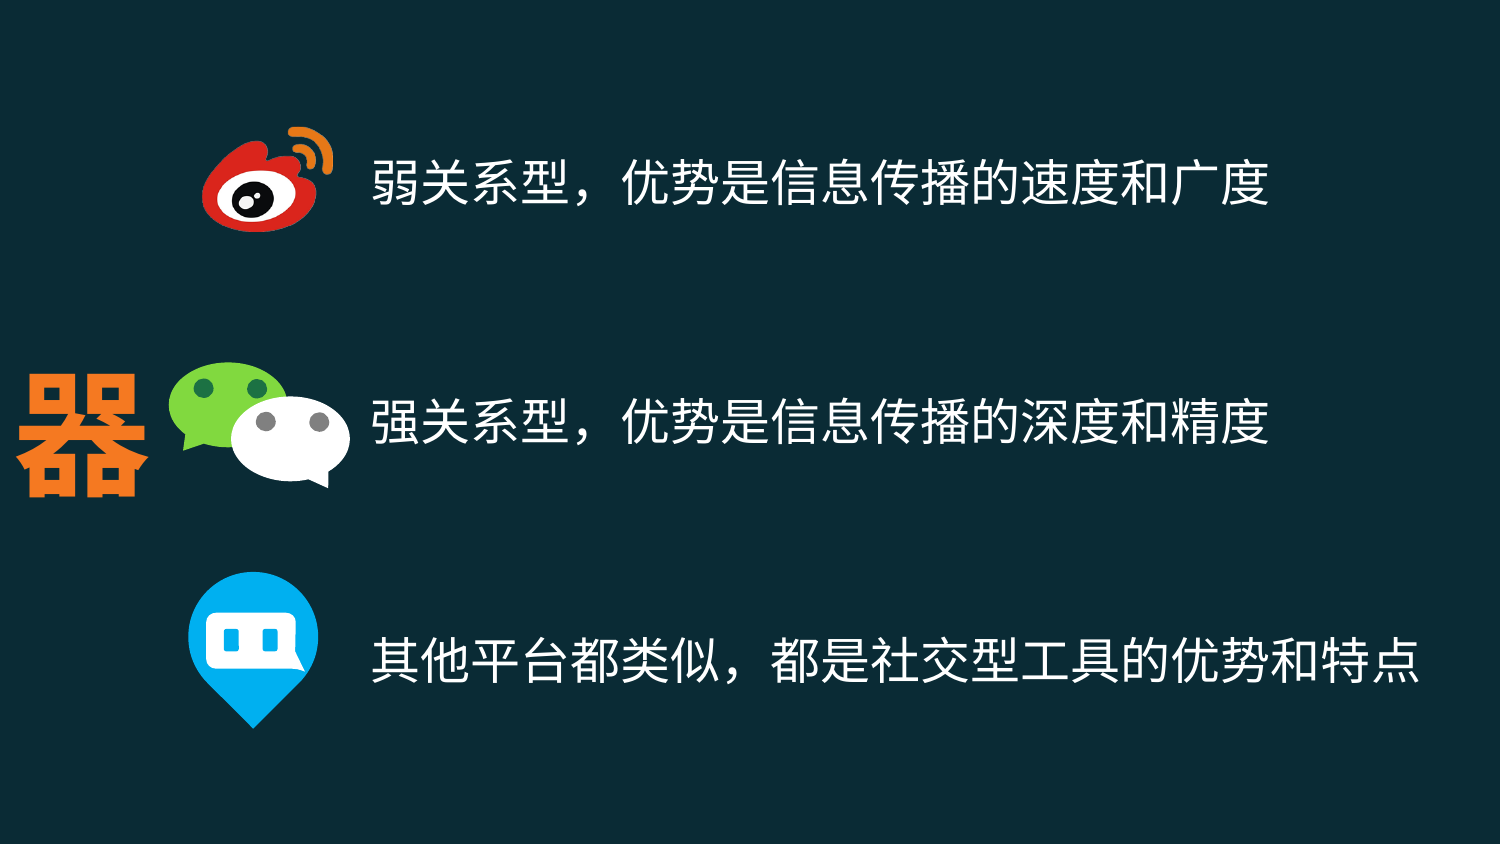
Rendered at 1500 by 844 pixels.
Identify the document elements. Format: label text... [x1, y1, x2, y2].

text_box 弱关系型，优势是信息传播的速度和广度 [355, 84, 1500, 220]
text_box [168, 362, 351, 482]
text_box 器 [0, 340, 166, 521]
picture [187, 116, 346, 248]
text_box 其他平台都类似，都是社交型工具的优势和特点 [355, 561, 1500, 697]
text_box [187, 571, 319, 702]
text_box 强关系型，优势是信息传播的深度和精度 [355, 323, 1500, 458]
